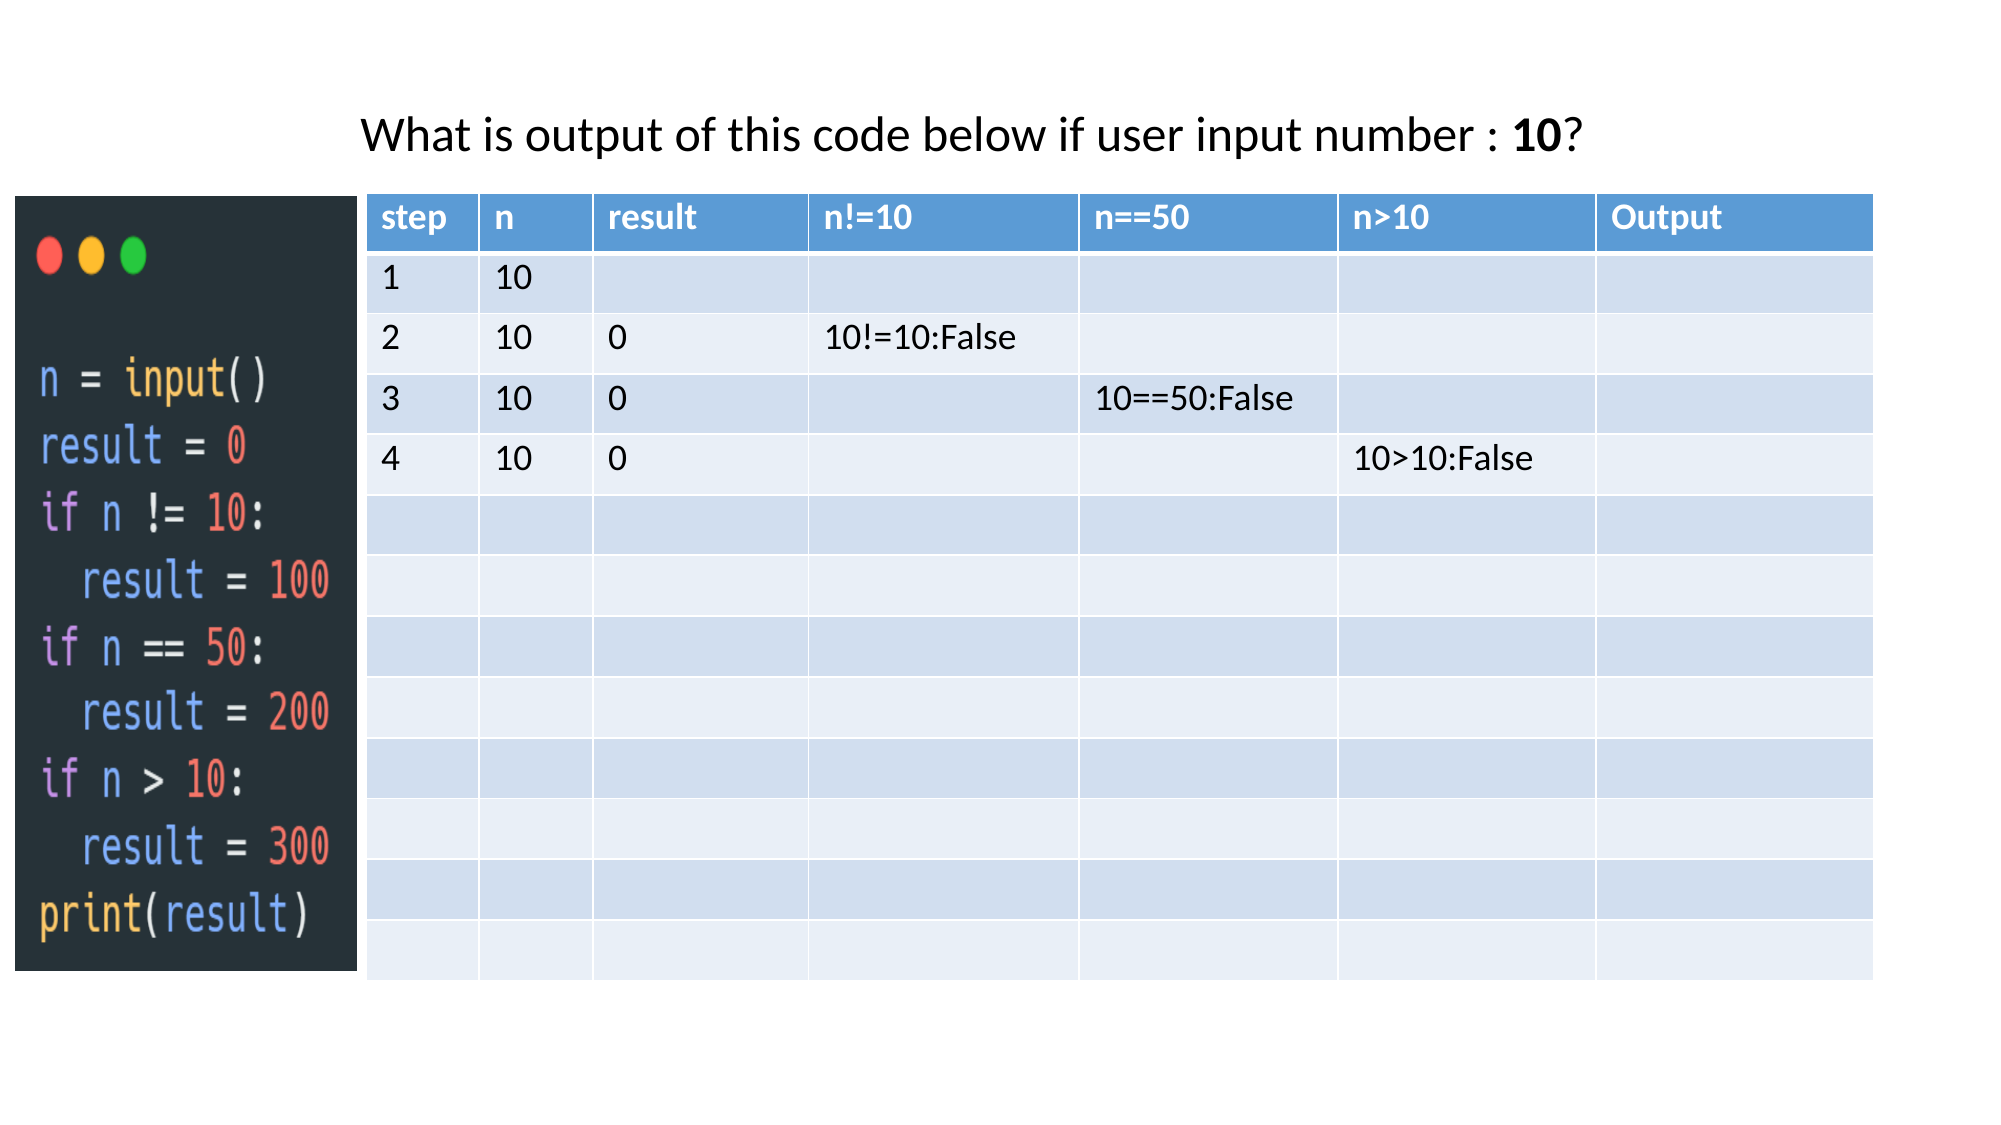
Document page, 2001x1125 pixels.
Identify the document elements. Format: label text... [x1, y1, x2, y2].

table_cell [367, 678, 478, 737]
table_cell [367, 496, 478, 554]
table_header n>10 [1339, 194, 1595, 251]
table_cell [367, 556, 478, 615]
table_cell [1080, 617, 1337, 676]
table_cell [1597, 799, 1873, 858]
table_cell [1080, 860, 1337, 919]
table_cell [1597, 256, 1873, 313]
table_cell [809, 799, 1078, 858]
table_cell [809, 556, 1078, 615]
table_cell [480, 678, 592, 737]
table_cell [367, 921, 478, 980]
table_cell [594, 617, 808, 676]
table_cell [809, 375, 1078, 433]
table_cell [1339, 617, 1595, 676]
table_cell [809, 739, 1078, 798]
table_cell 10>10:False [1339, 435, 1595, 494]
table_cell 10 [480, 435, 592, 494]
text_box What is output of this code below if user input number : 10? [345, 93, 1600, 169]
table_cell [809, 617, 1078, 676]
table_cell 10!=10:False [809, 314, 1078, 373]
table_cell 4 [367, 435, 478, 494]
table_cell [594, 678, 808, 737]
table_cell [1339, 314, 1595, 373]
table_cell 2 [367, 314, 478, 373]
table_cell [367, 860, 478, 919]
table_cell [480, 860, 592, 919]
table_cell [1080, 921, 1337, 980]
table_cell [1597, 375, 1873, 433]
table_cell 10 [480, 256, 592, 313]
table_cell [1597, 496, 1873, 554]
table_cell 3 [367, 375, 478, 433]
table_cell [809, 435, 1078, 494]
table_cell [1597, 617, 1873, 676]
table_cell [367, 799, 478, 858]
table_cell [1597, 739, 1873, 798]
table_header n==50 [1080, 194, 1337, 251]
table_cell [809, 860, 1078, 919]
table_cell [1080, 739, 1337, 798]
table_cell [1339, 496, 1595, 554]
table_cell [1080, 314, 1337, 373]
table_cell [1080, 496, 1337, 554]
picture [14, 196, 357, 971]
table_cell [594, 921, 808, 980]
table_cell [1080, 678, 1337, 737]
table_cell [1597, 678, 1873, 737]
table_cell [809, 921, 1078, 980]
table_cell [1339, 678, 1595, 737]
table_cell [1597, 435, 1873, 494]
table_cell [1339, 739, 1595, 798]
table_cell [1080, 556, 1337, 615]
table_cell [1597, 860, 1873, 919]
table_cell [1597, 314, 1873, 373]
table_cell [480, 496, 592, 554]
table_cell [809, 678, 1078, 737]
table_cell [1339, 799, 1595, 858]
table_cell 10==50:False [1080, 375, 1337, 433]
table_cell [480, 556, 592, 615]
table_cell [1597, 921, 1873, 980]
table_cell [1339, 256, 1595, 313]
table_cell [1339, 556, 1595, 615]
table_cell [809, 496, 1078, 554]
table_cell [367, 739, 478, 798]
table_cell [1339, 375, 1595, 433]
table_cell [480, 617, 592, 676]
table_cell 1 [367, 256, 478, 313]
table_cell 10 [480, 375, 592, 433]
table_header step [367, 194, 478, 251]
table_cell [594, 739, 808, 798]
table_cell [1080, 799, 1337, 858]
table_header Output [1597, 194, 1873, 251]
table_cell [480, 799, 592, 858]
table_cell [367, 617, 478, 676]
table_cell [480, 921, 592, 980]
table_cell 0 [594, 435, 808, 494]
table_cell 0 [594, 314, 808, 373]
table_cell [594, 860, 808, 919]
table_header n!=10 [809, 194, 1078, 251]
table_cell [480, 739, 592, 798]
table_cell [1080, 435, 1337, 494]
table_cell [1339, 860, 1595, 919]
table_cell 0 [594, 375, 808, 433]
table_cell [594, 556, 808, 615]
table_cell [1080, 256, 1337, 313]
table_cell [594, 496, 808, 554]
table_cell [1597, 556, 1873, 615]
table_cell 10 [480, 314, 592, 373]
table_header result [594, 194, 808, 251]
table_cell [1339, 921, 1595, 980]
table_header n [480, 194, 592, 251]
table_cell [809, 256, 1078, 313]
table_cell [594, 256, 808, 313]
table_cell [594, 799, 808, 858]
